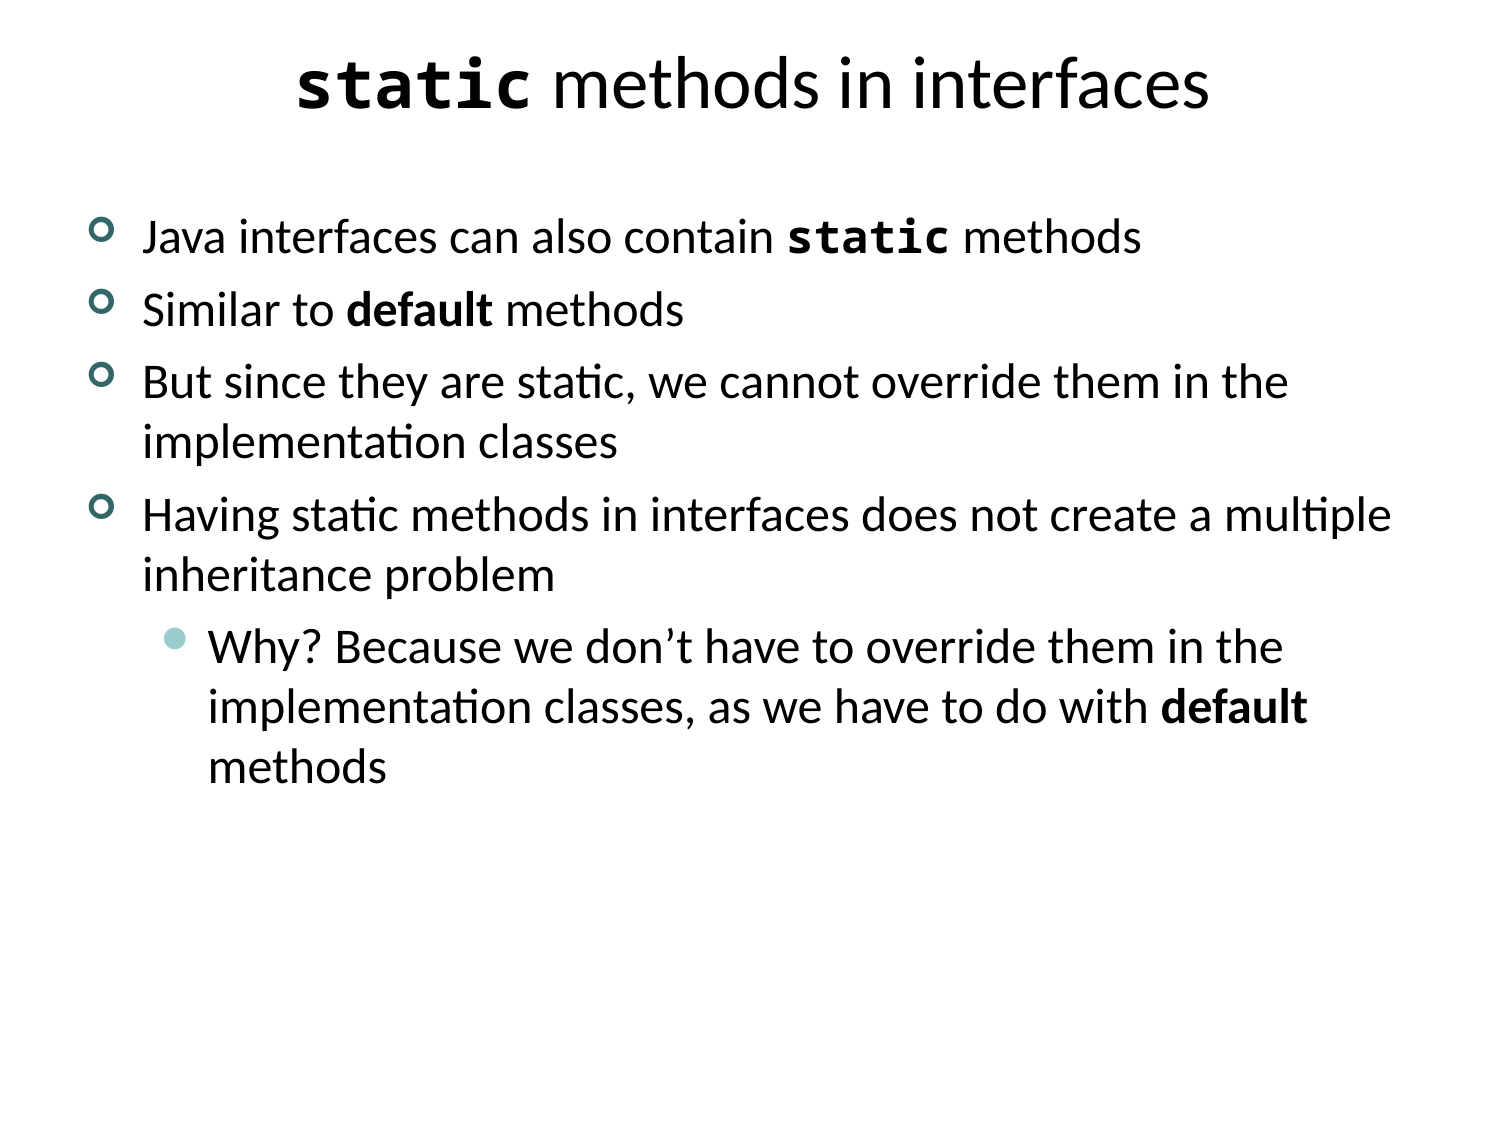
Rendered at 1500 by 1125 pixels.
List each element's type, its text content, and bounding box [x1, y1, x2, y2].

list Java interfaces can also contain static methods Similar to default methods But since they are static, we cannot override them in the implementation classes Having static methods in interfaces does not create a multiple inheritance problem Why? Because we don’t have to override them in the implementation classes, as we have to do with default methods [70, 196, 1459, 1095]
title static methods in interfaces [76, 0, 1430, 158]
